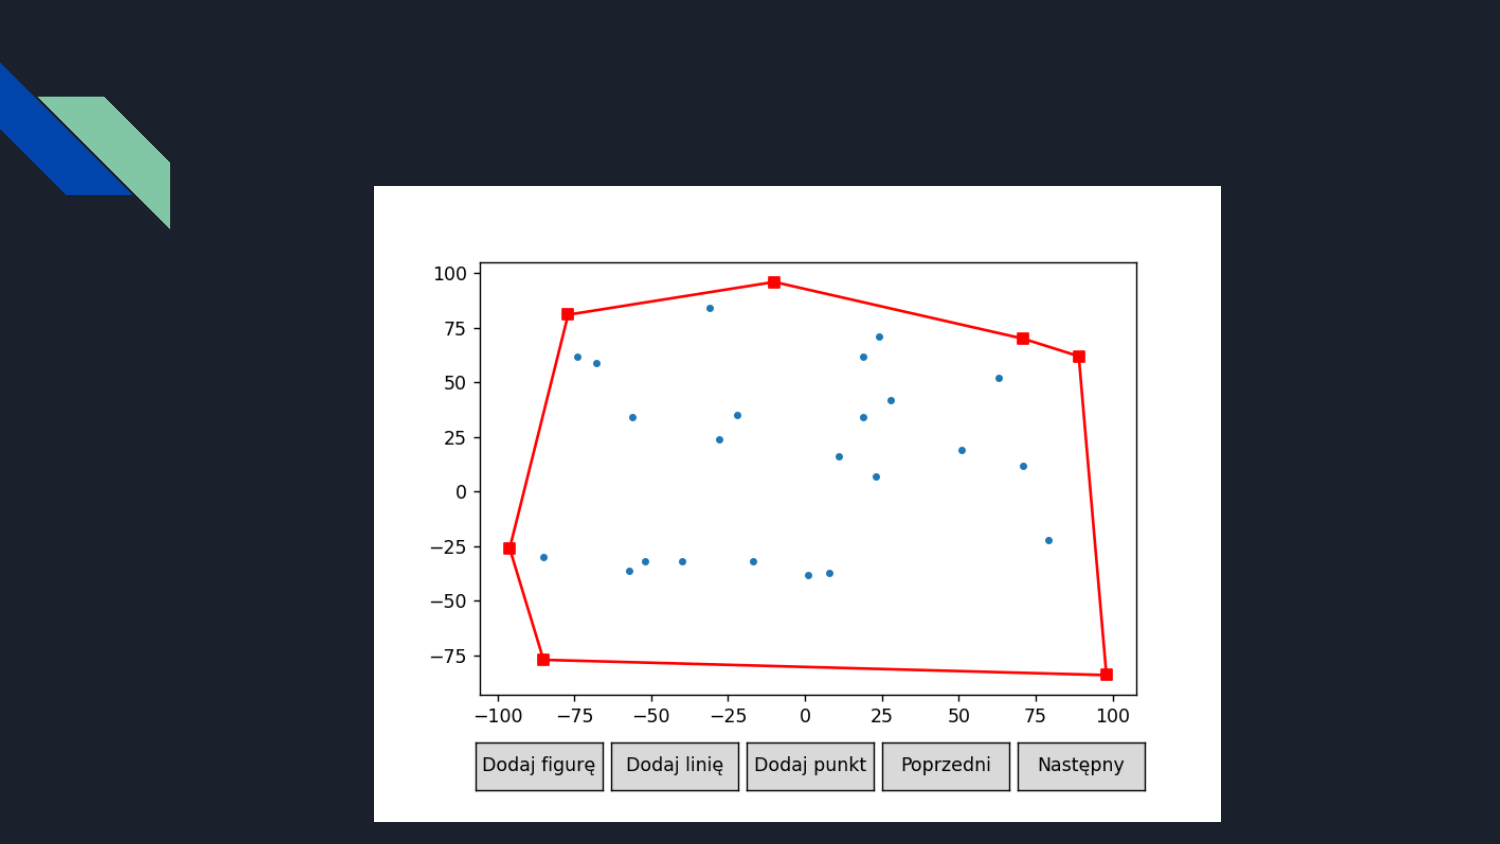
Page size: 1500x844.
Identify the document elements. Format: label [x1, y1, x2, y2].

picture [373, 185, 1221, 822]
